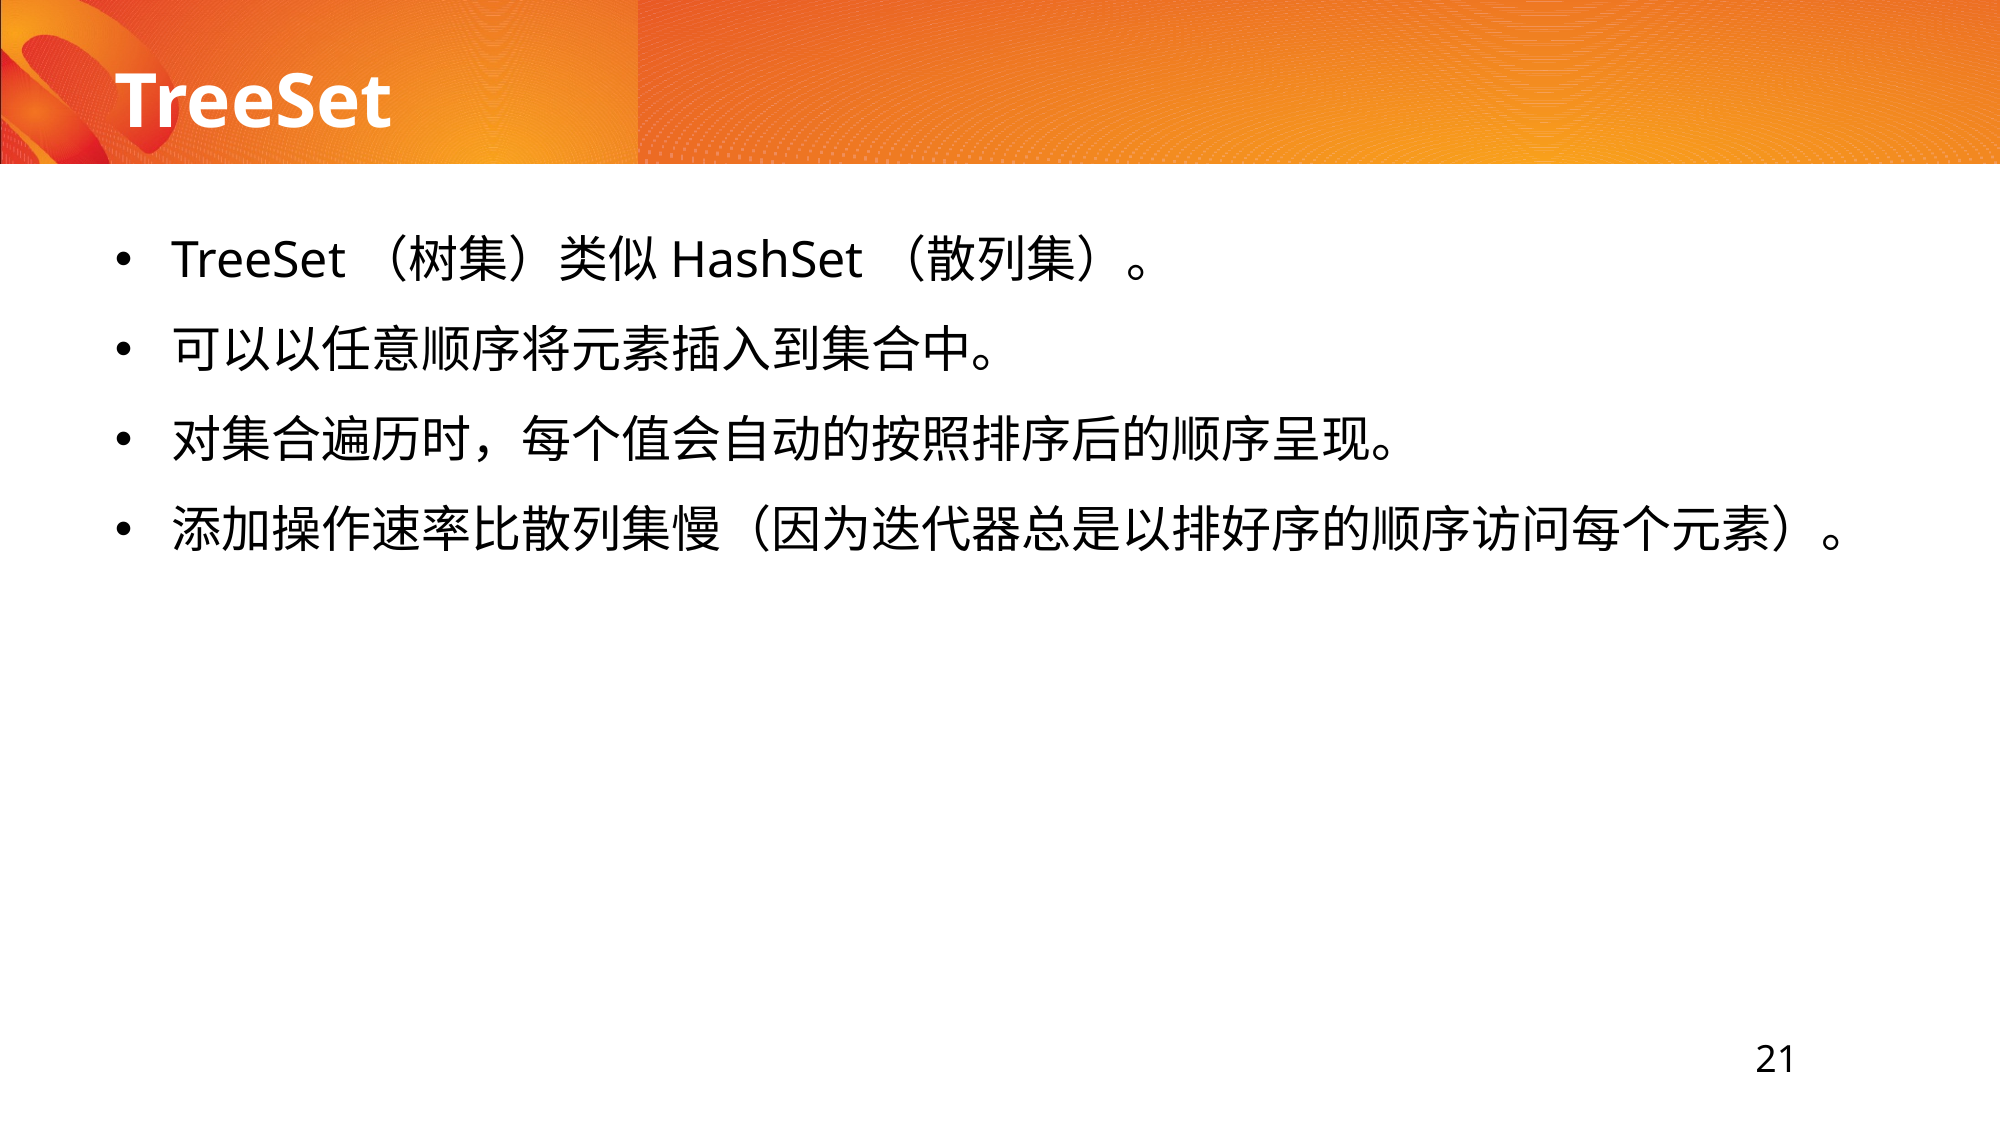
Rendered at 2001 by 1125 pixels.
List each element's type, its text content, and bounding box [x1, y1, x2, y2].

picture [0, 0, 2000, 164]
list TreeSet（树集）类似HashSet（散列集）。 可以以任意顺序将元素插入到集合中。 对集合遍历时，每个值会自动的按照排序后的顺序呈现。 添加操作速率比散列集慢（因为迭代器总是以排好序的顺序访问每个元素）。 [99, 190, 1900, 1005]
title TreeSet [99, 45, 1900, 167]
